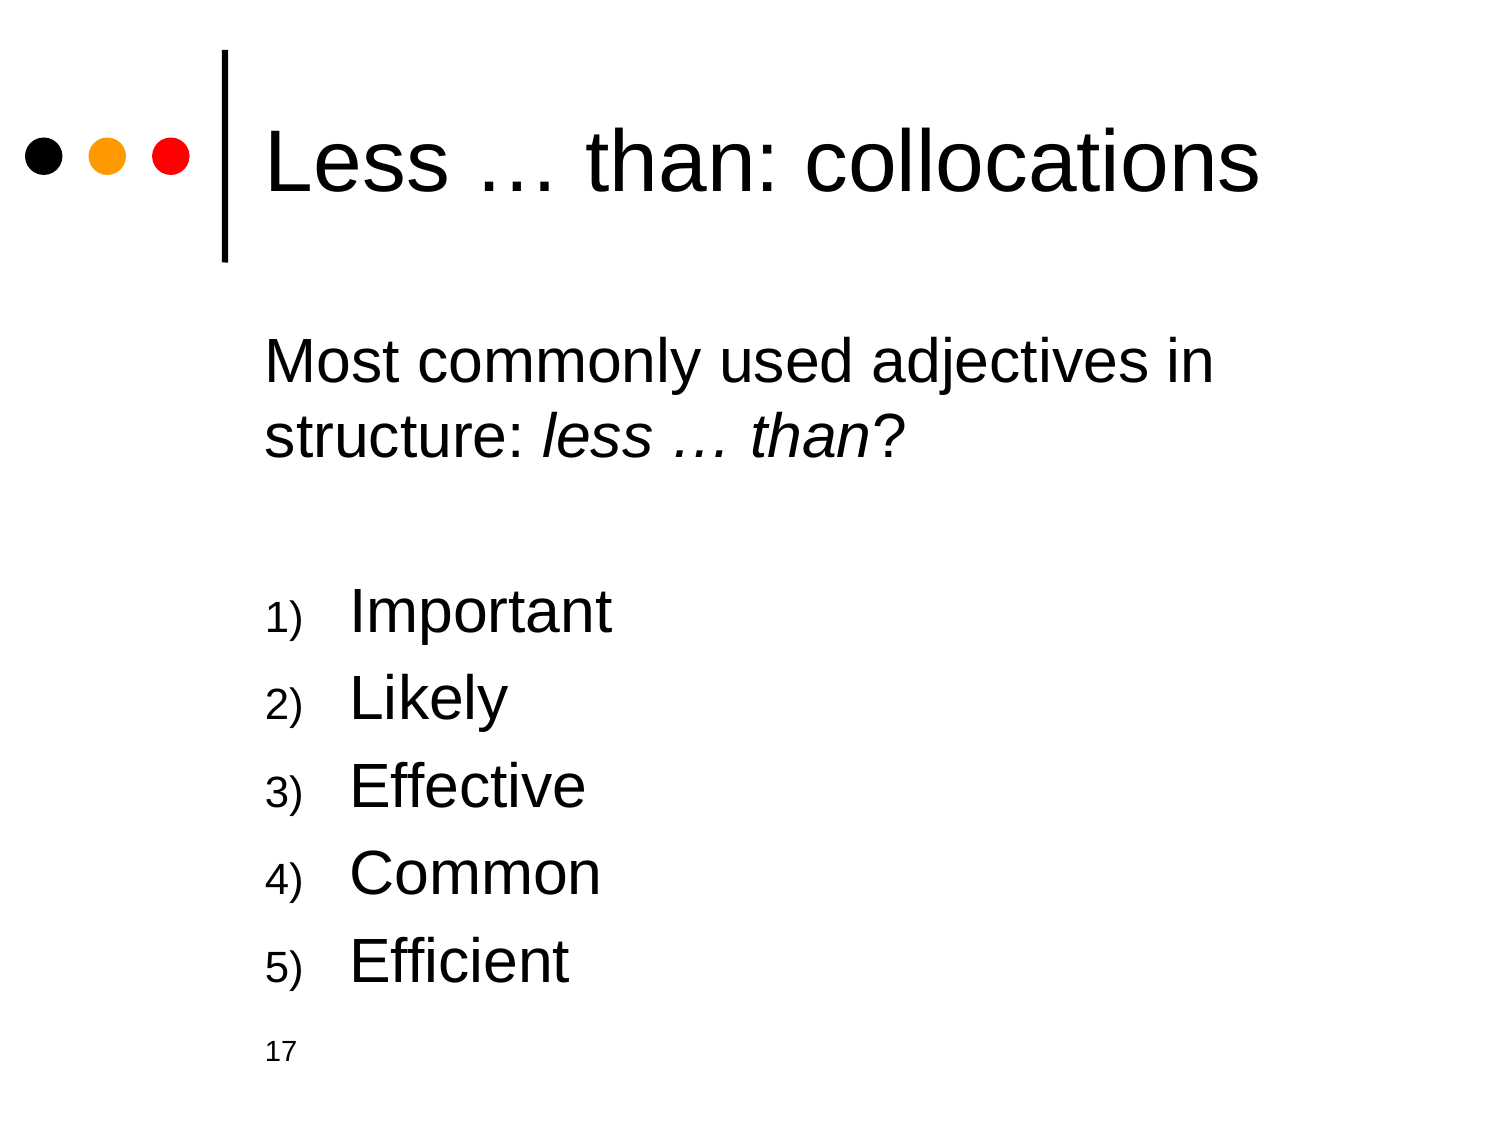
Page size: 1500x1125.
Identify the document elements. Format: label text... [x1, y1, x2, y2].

slide_number 17 [249, 1025, 463, 1100]
list Most commonly used adjectives in structure: less … than? Important Likely Effective Common Efficient [249, 312, 1400, 988]
title Less … than: collocations [249, 31, 1400, 282]
